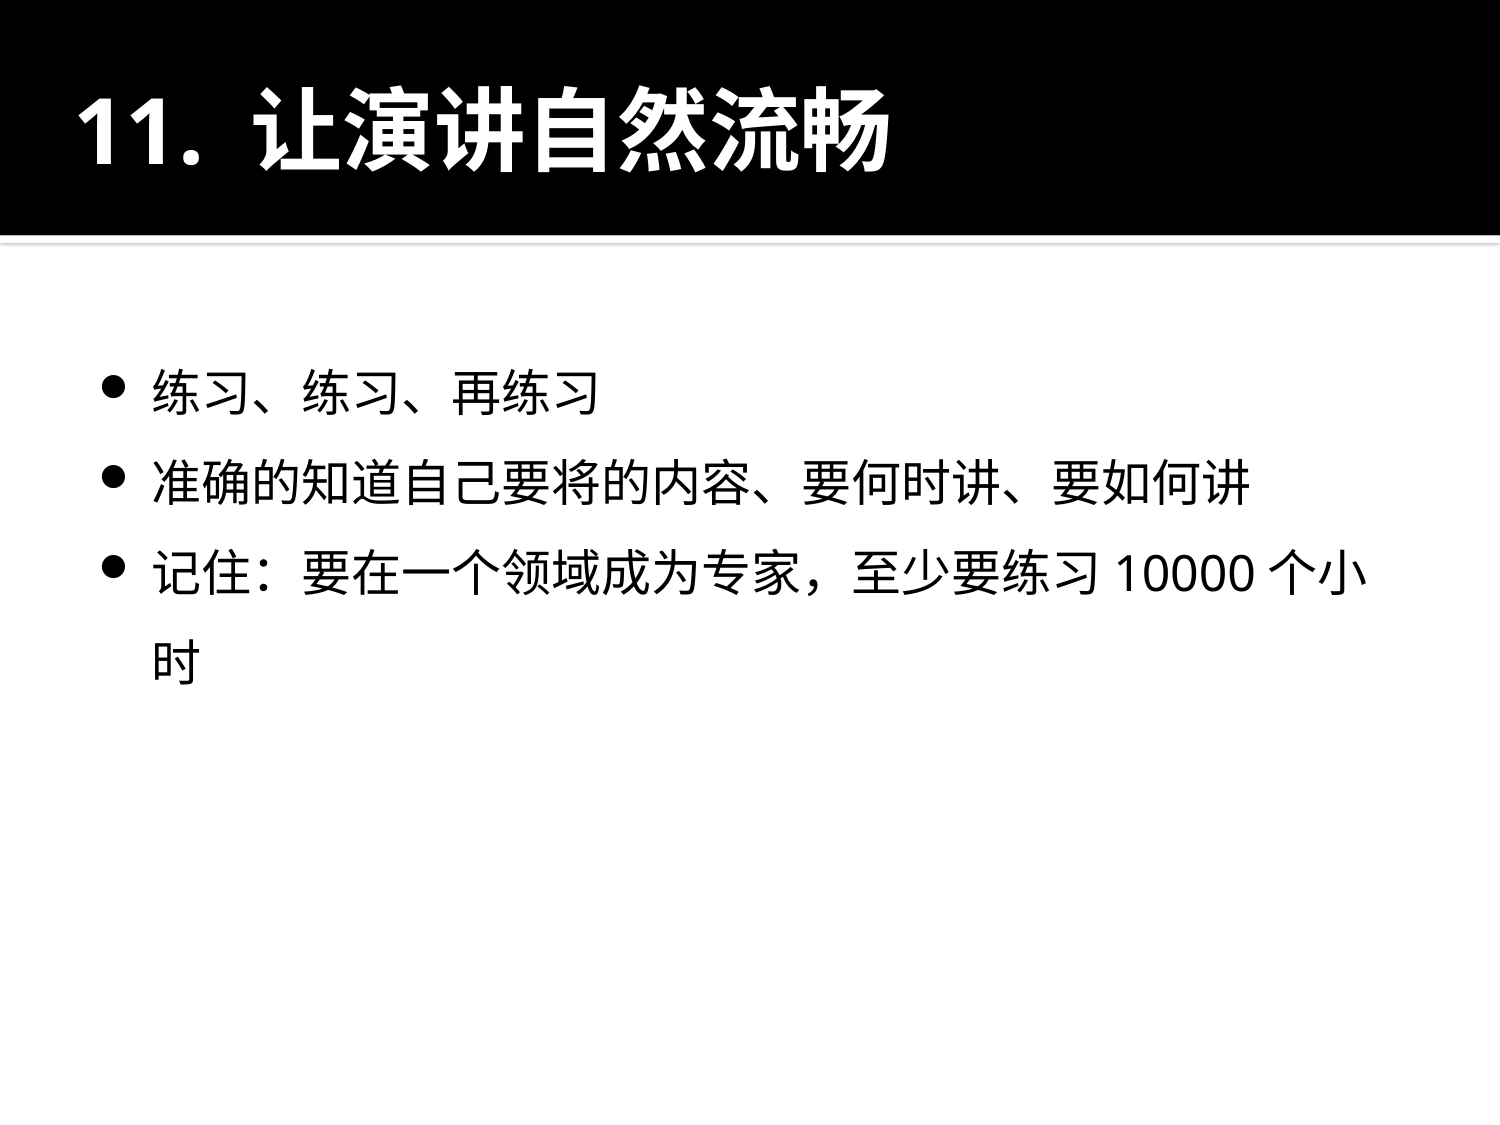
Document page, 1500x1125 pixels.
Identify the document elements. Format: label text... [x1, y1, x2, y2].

title 11. 让演讲自然流畅 [58, 25, 1465, 231]
list 练习、练习、再练习 准确的知道自己要将的内容、要何时讲、要如何讲 记住：要在一个领域成为专家，至少要练习10000个小时 [70, 316, 1418, 1043]
